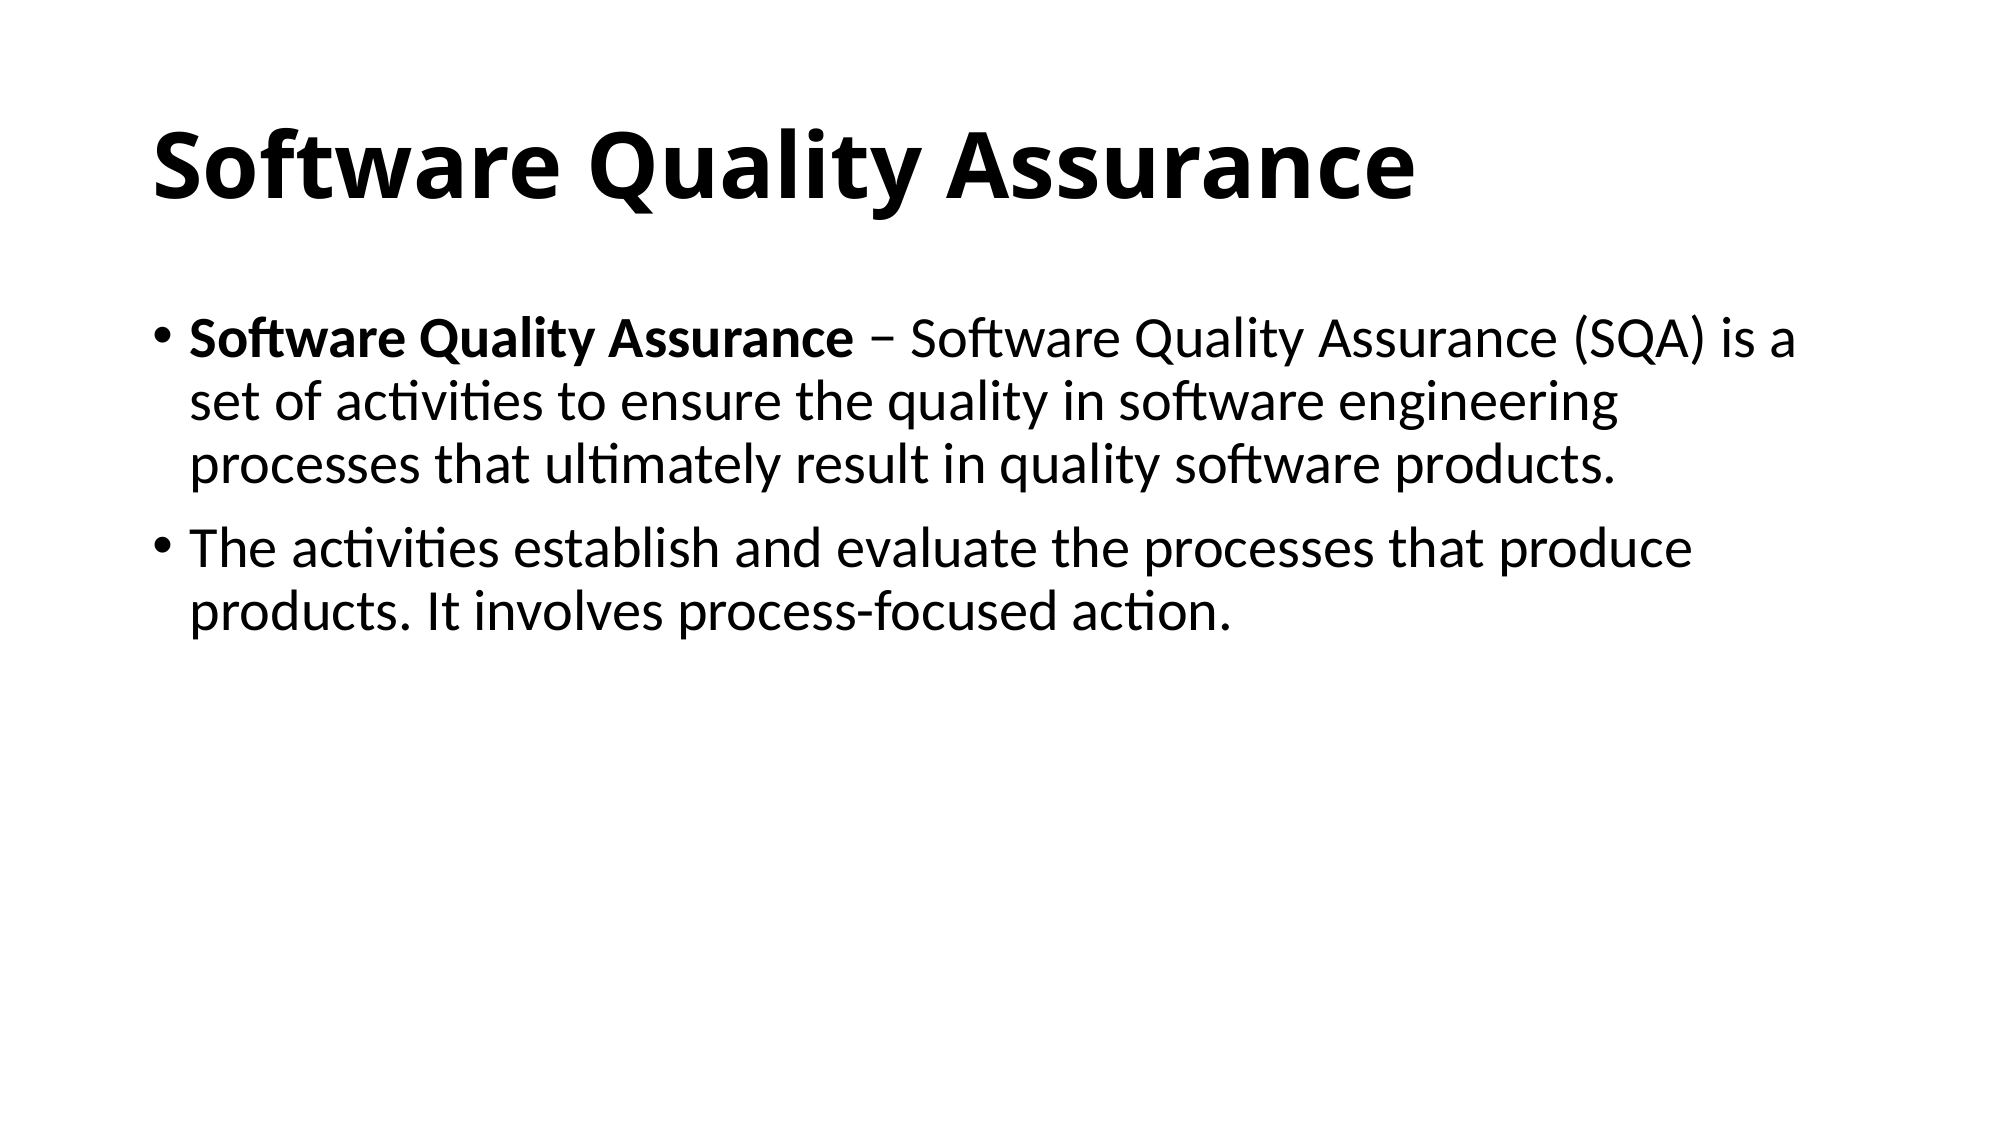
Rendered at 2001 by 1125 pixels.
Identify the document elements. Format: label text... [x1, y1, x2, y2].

list Software Quality Assurance − Software Quality Assurance (SQA) is a set of activities to ensure the quality in software engineering processes that ultimately result in quality software products. The activities establish and evaluate the processes that produce products. It involves process-focused action. [137, 299, 1863, 1014]
title Software Quality Assurance [137, 59, 1863, 278]
